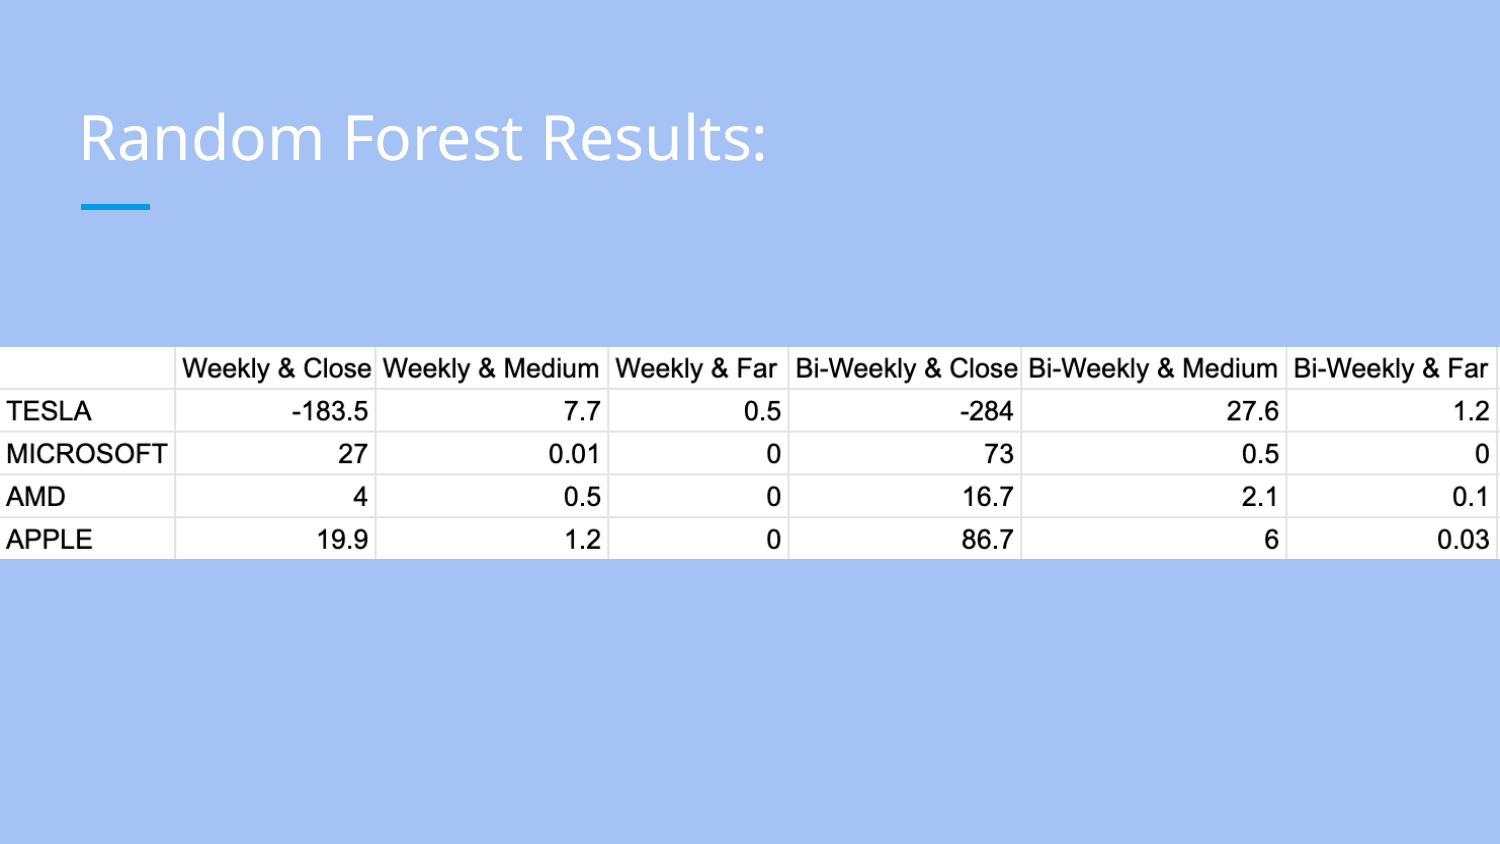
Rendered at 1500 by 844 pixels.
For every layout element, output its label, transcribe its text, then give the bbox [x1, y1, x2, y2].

title Random Forest Results: [63, 75, 1437, 188]
picture [0, 347, 1500, 559]
